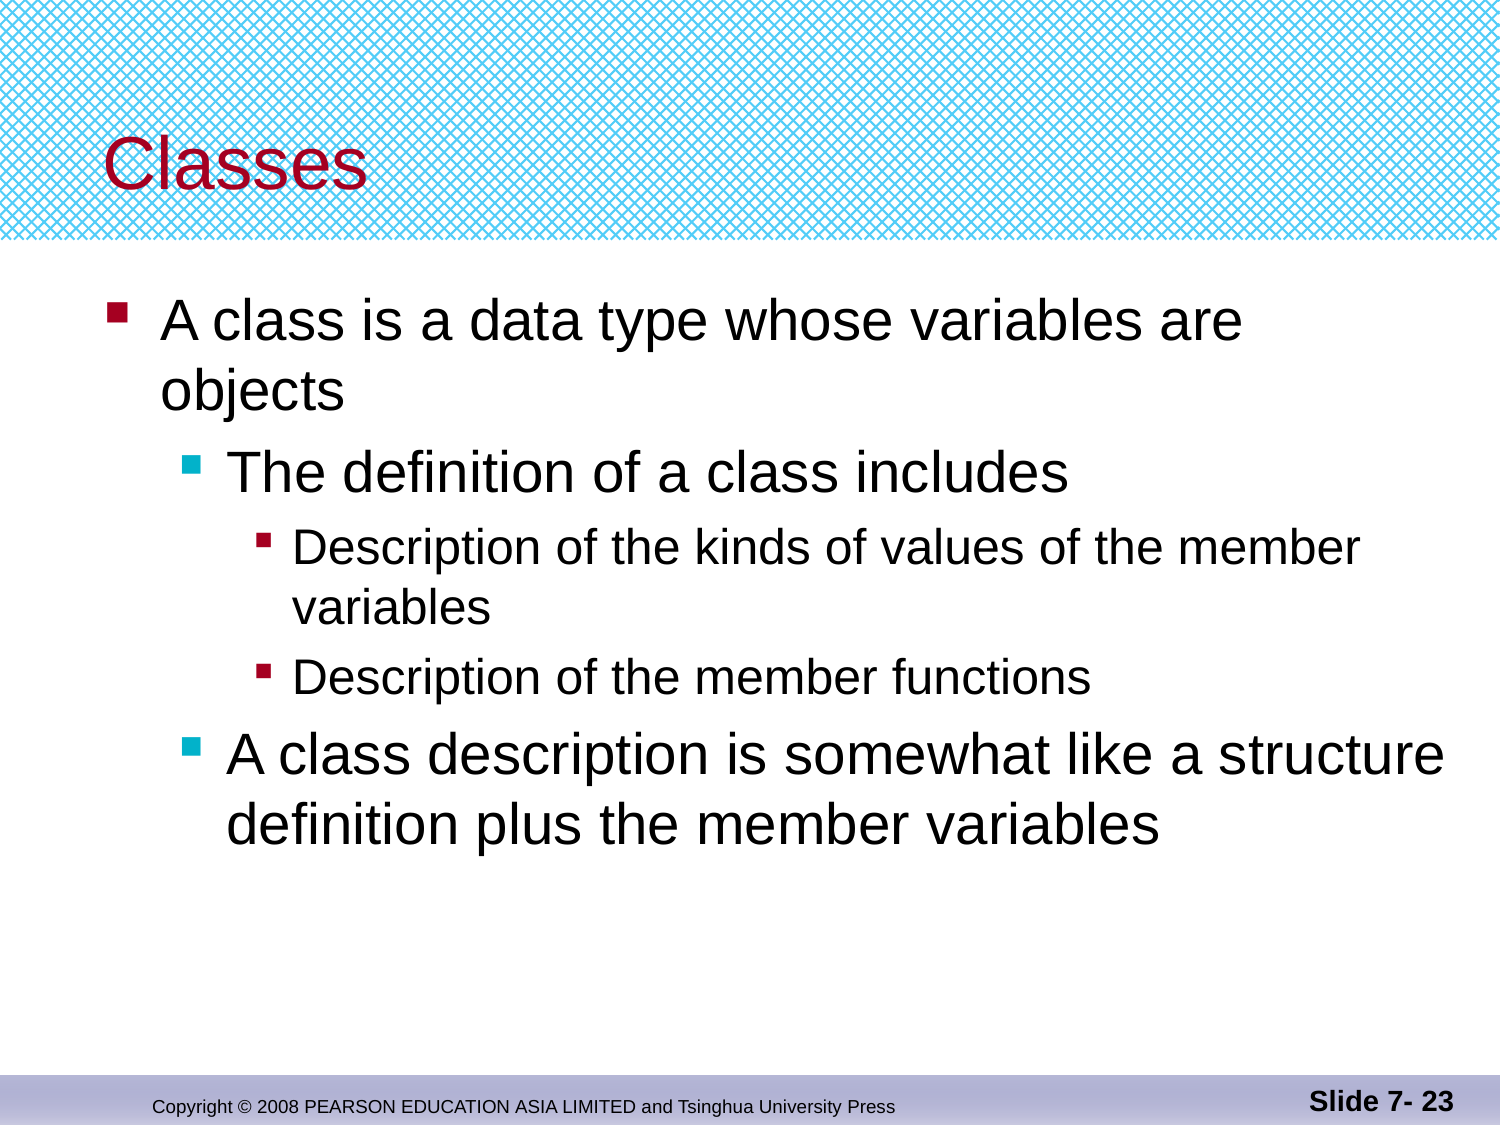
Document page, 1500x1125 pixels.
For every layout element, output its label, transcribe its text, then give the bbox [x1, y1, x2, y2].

slide_number Slide 7- 23 [1156, 1050, 1469, 1125]
list A class is a data type whose variables are objects The definition of a class includes Description of the kinds of values of the member variables Description of the member functions A class description is somewhat like a structure definition plus the member variables [89, 275, 1450, 1025]
title Classes [87, 49, 1450, 213]
